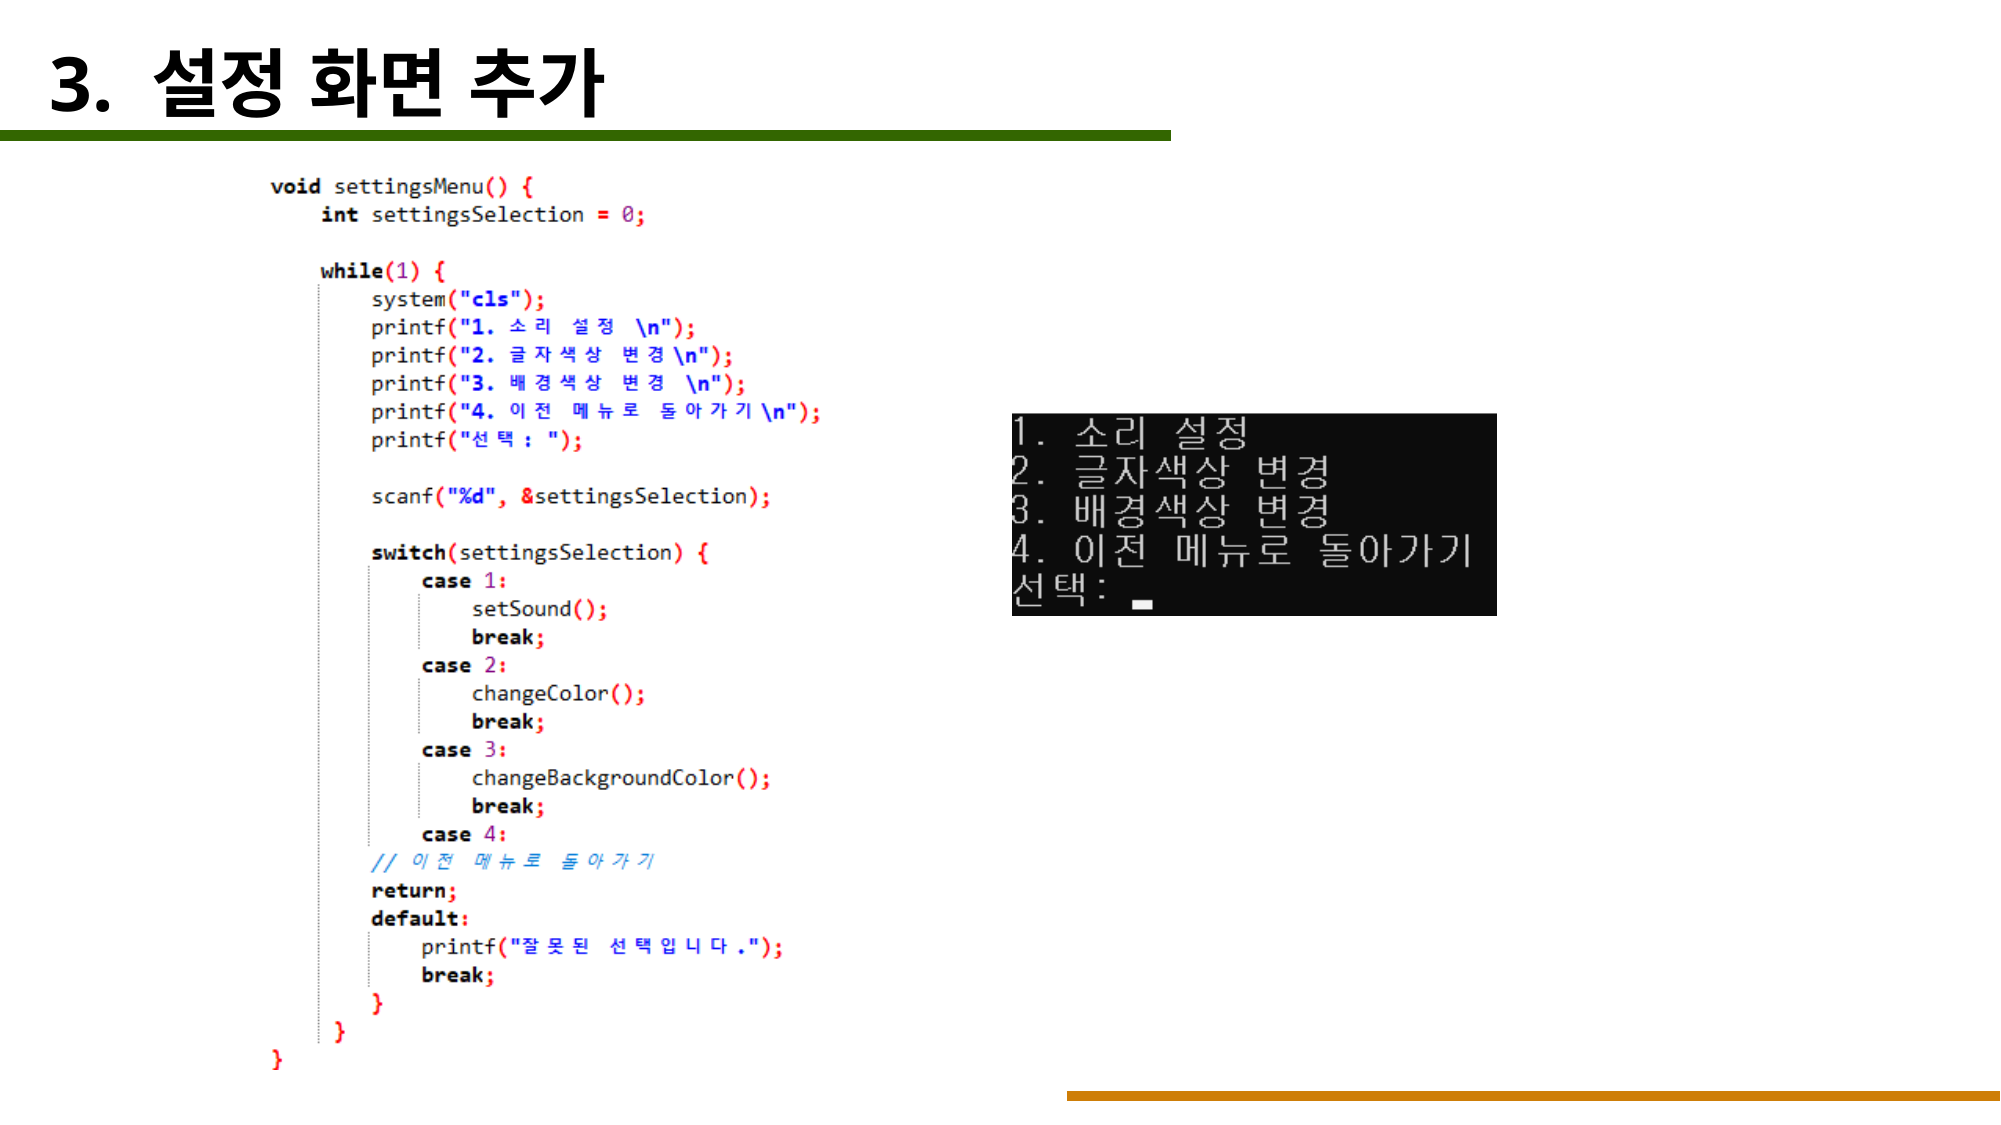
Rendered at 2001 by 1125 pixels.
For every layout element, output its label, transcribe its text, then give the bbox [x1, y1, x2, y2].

picture [1012, 409, 1497, 616]
picture [268, 161, 826, 1070]
text_box 3. 설정 화면 추가 [34, 29, 623, 135]
